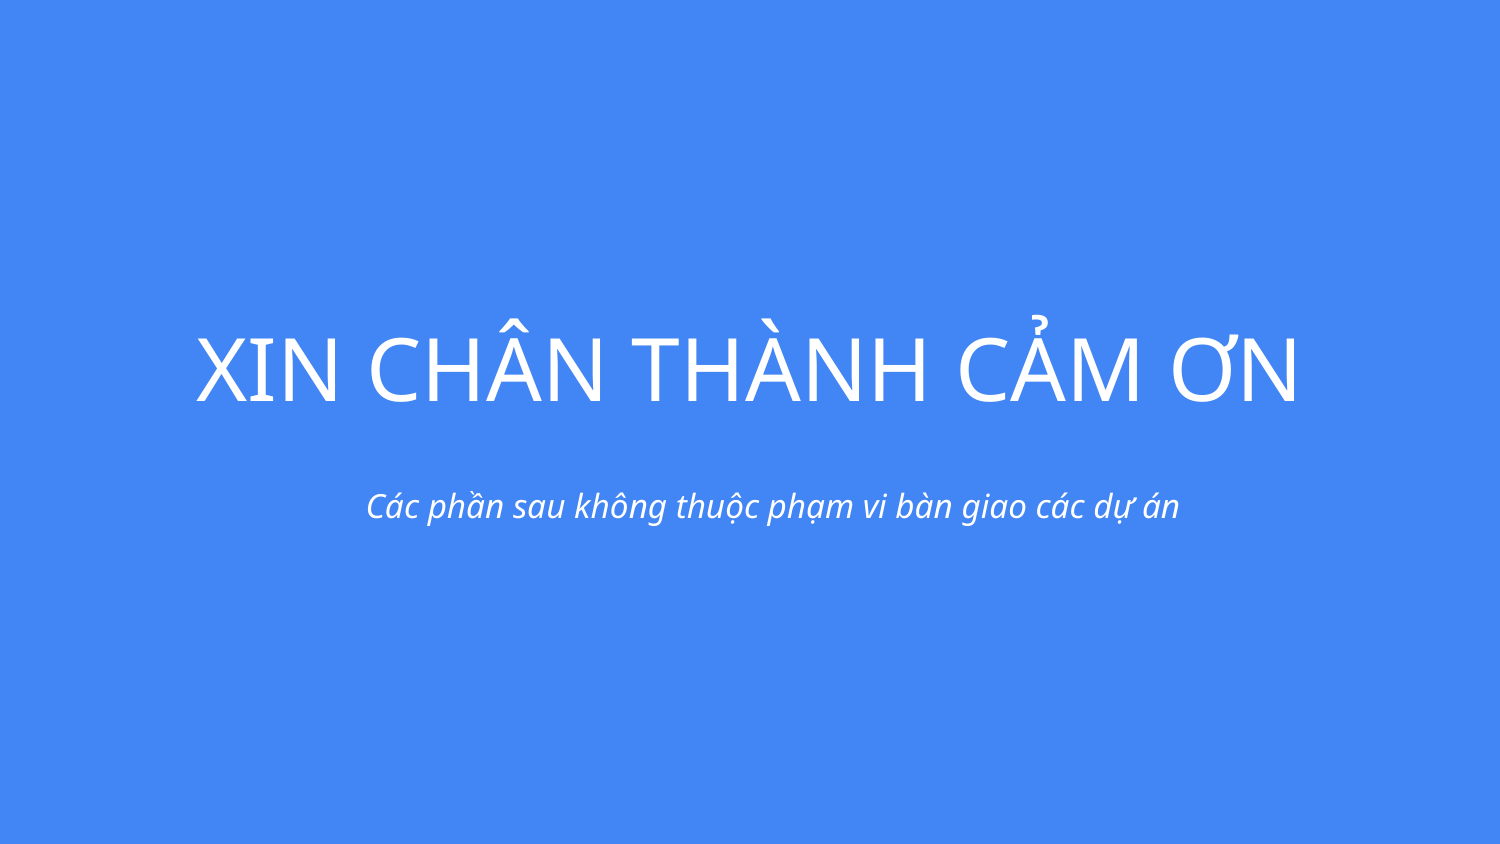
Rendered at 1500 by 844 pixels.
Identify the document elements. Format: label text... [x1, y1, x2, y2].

title Các phần sau không thuộc phạm vi bàn giao các dự án [99, 421, 1449, 588]
title XIN CHÂN THÀNH CẢM ƠN [75, 283, 1425, 450]
